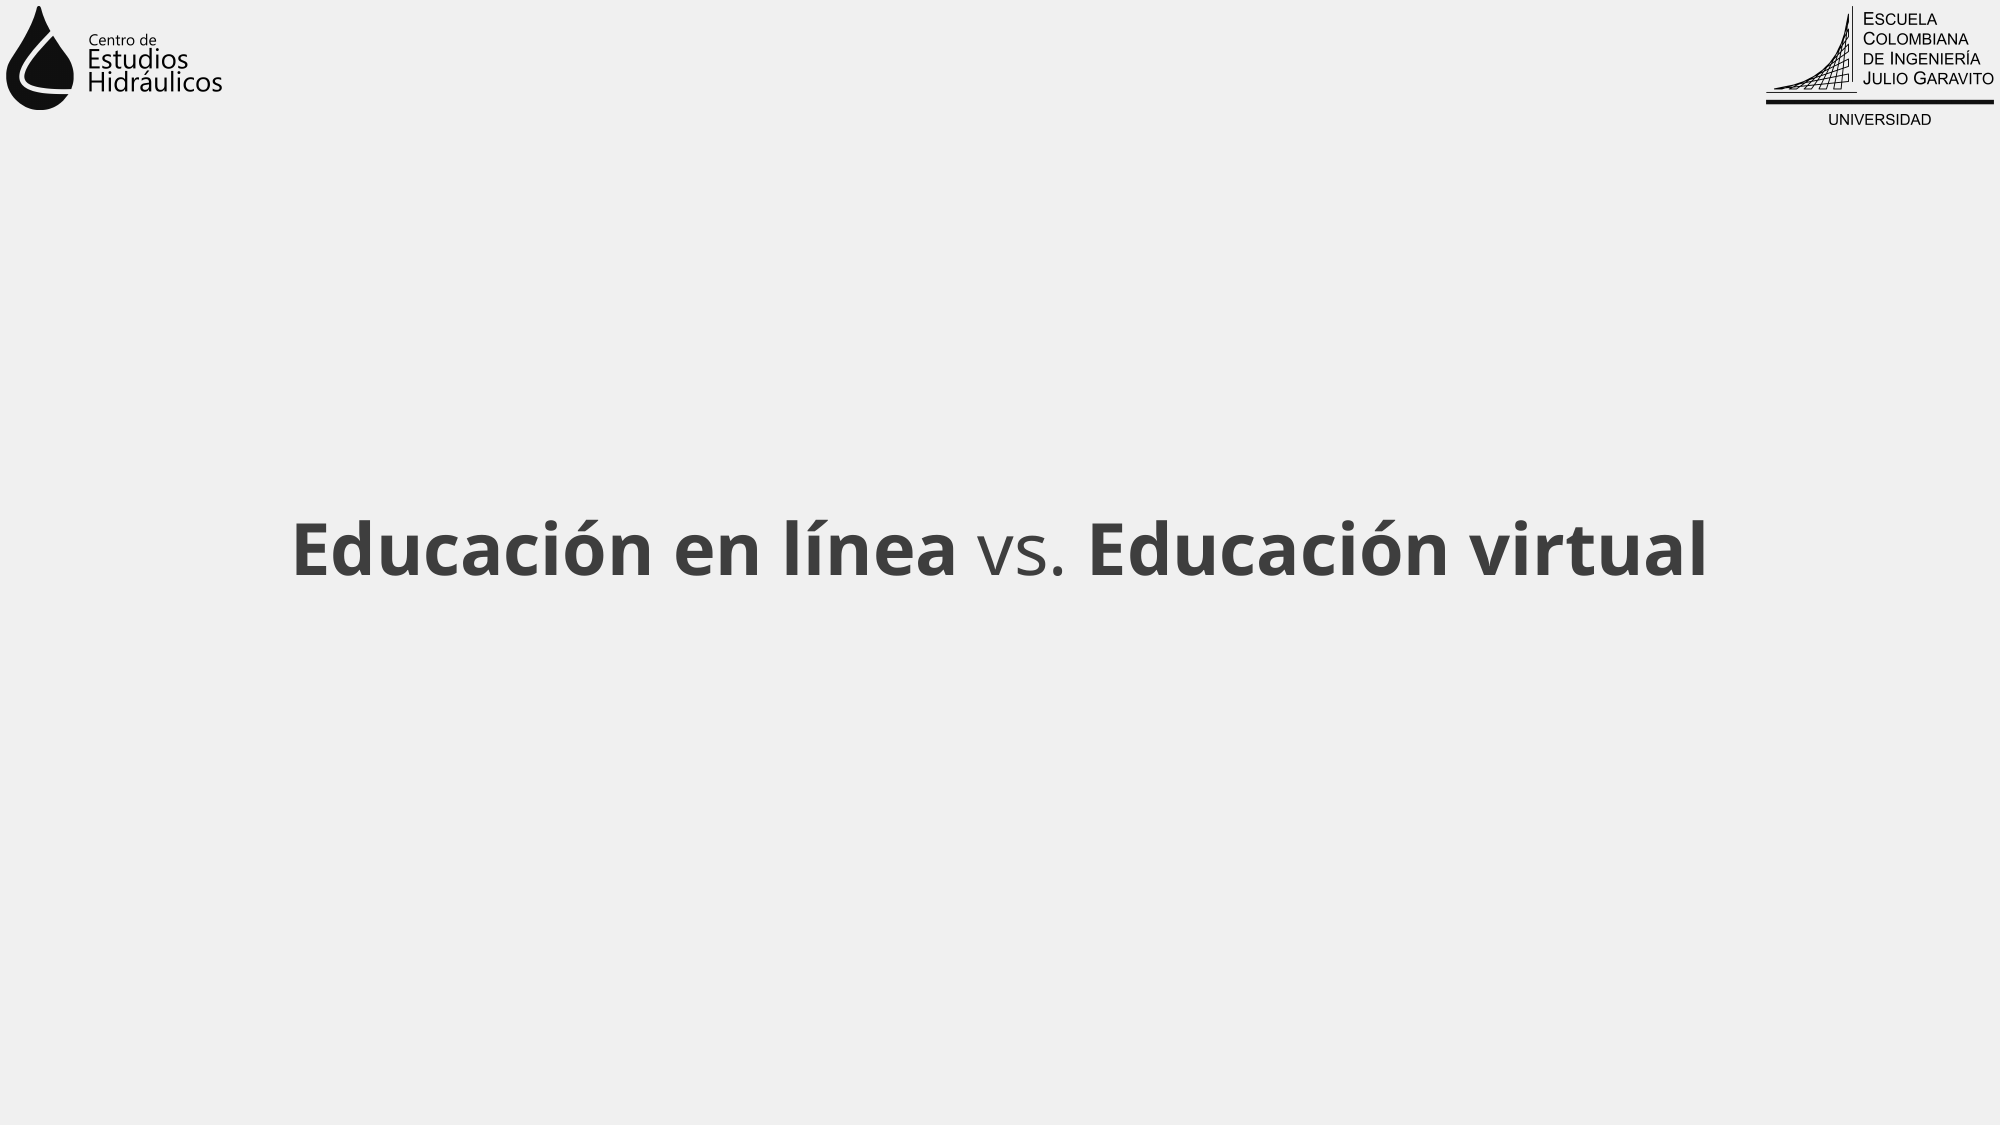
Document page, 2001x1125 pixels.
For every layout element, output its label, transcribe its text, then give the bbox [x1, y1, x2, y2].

picture [6, 6, 222, 110]
title Educación en línea vs. Educación virtual [254, 506, 1746, 619]
picture [1766, 6, 1994, 125]
